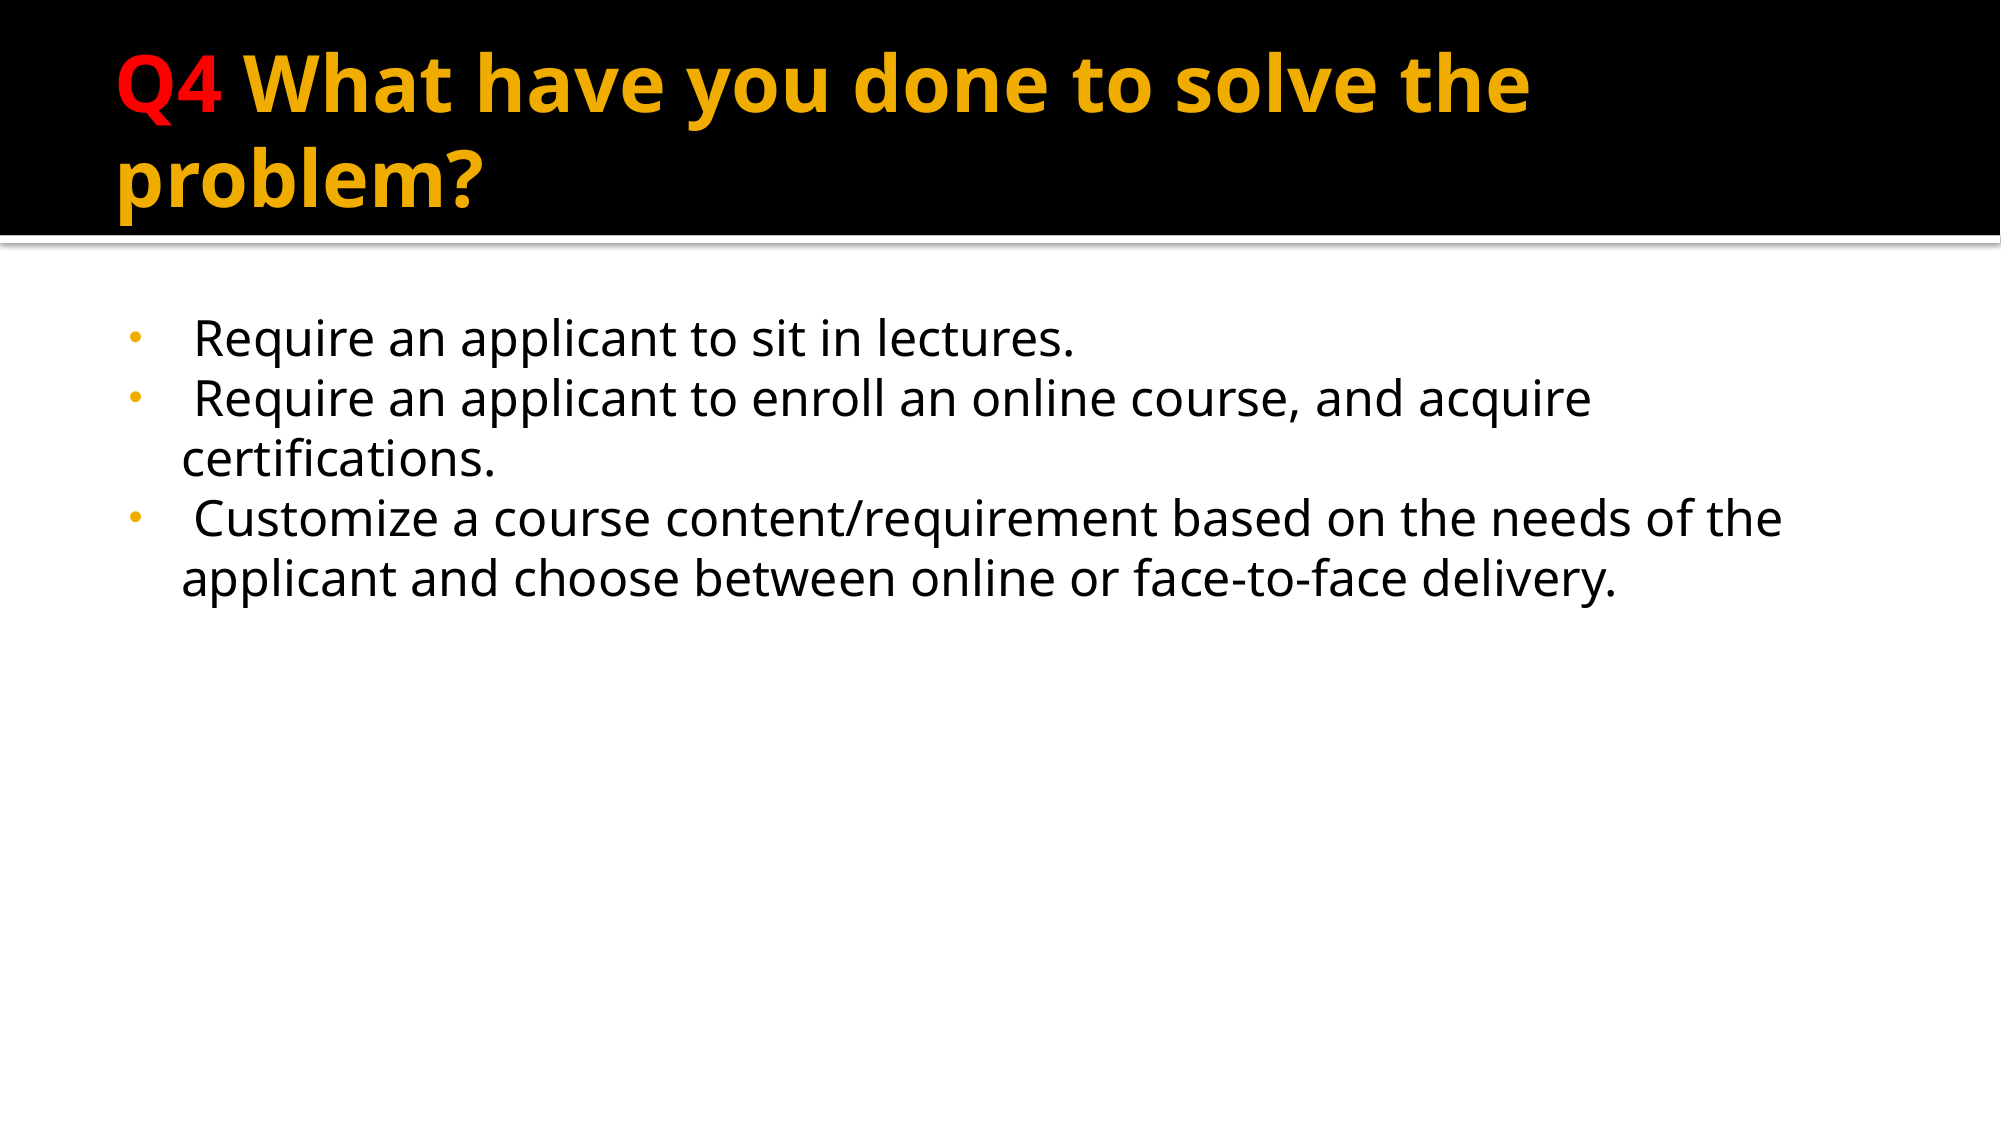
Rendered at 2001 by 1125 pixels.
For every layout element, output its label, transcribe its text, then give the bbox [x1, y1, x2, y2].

title Q4 What have you done to solve the problem? [99, 25, 1900, 231]
list Require an applicant to sit in lectures. Require an applicant to enroll an online course, and acquire certifications. Customize a course content/requirement based on the needs of the applicant and choose between online or face-to-face delivery. [99, 291, 1900, 1050]
